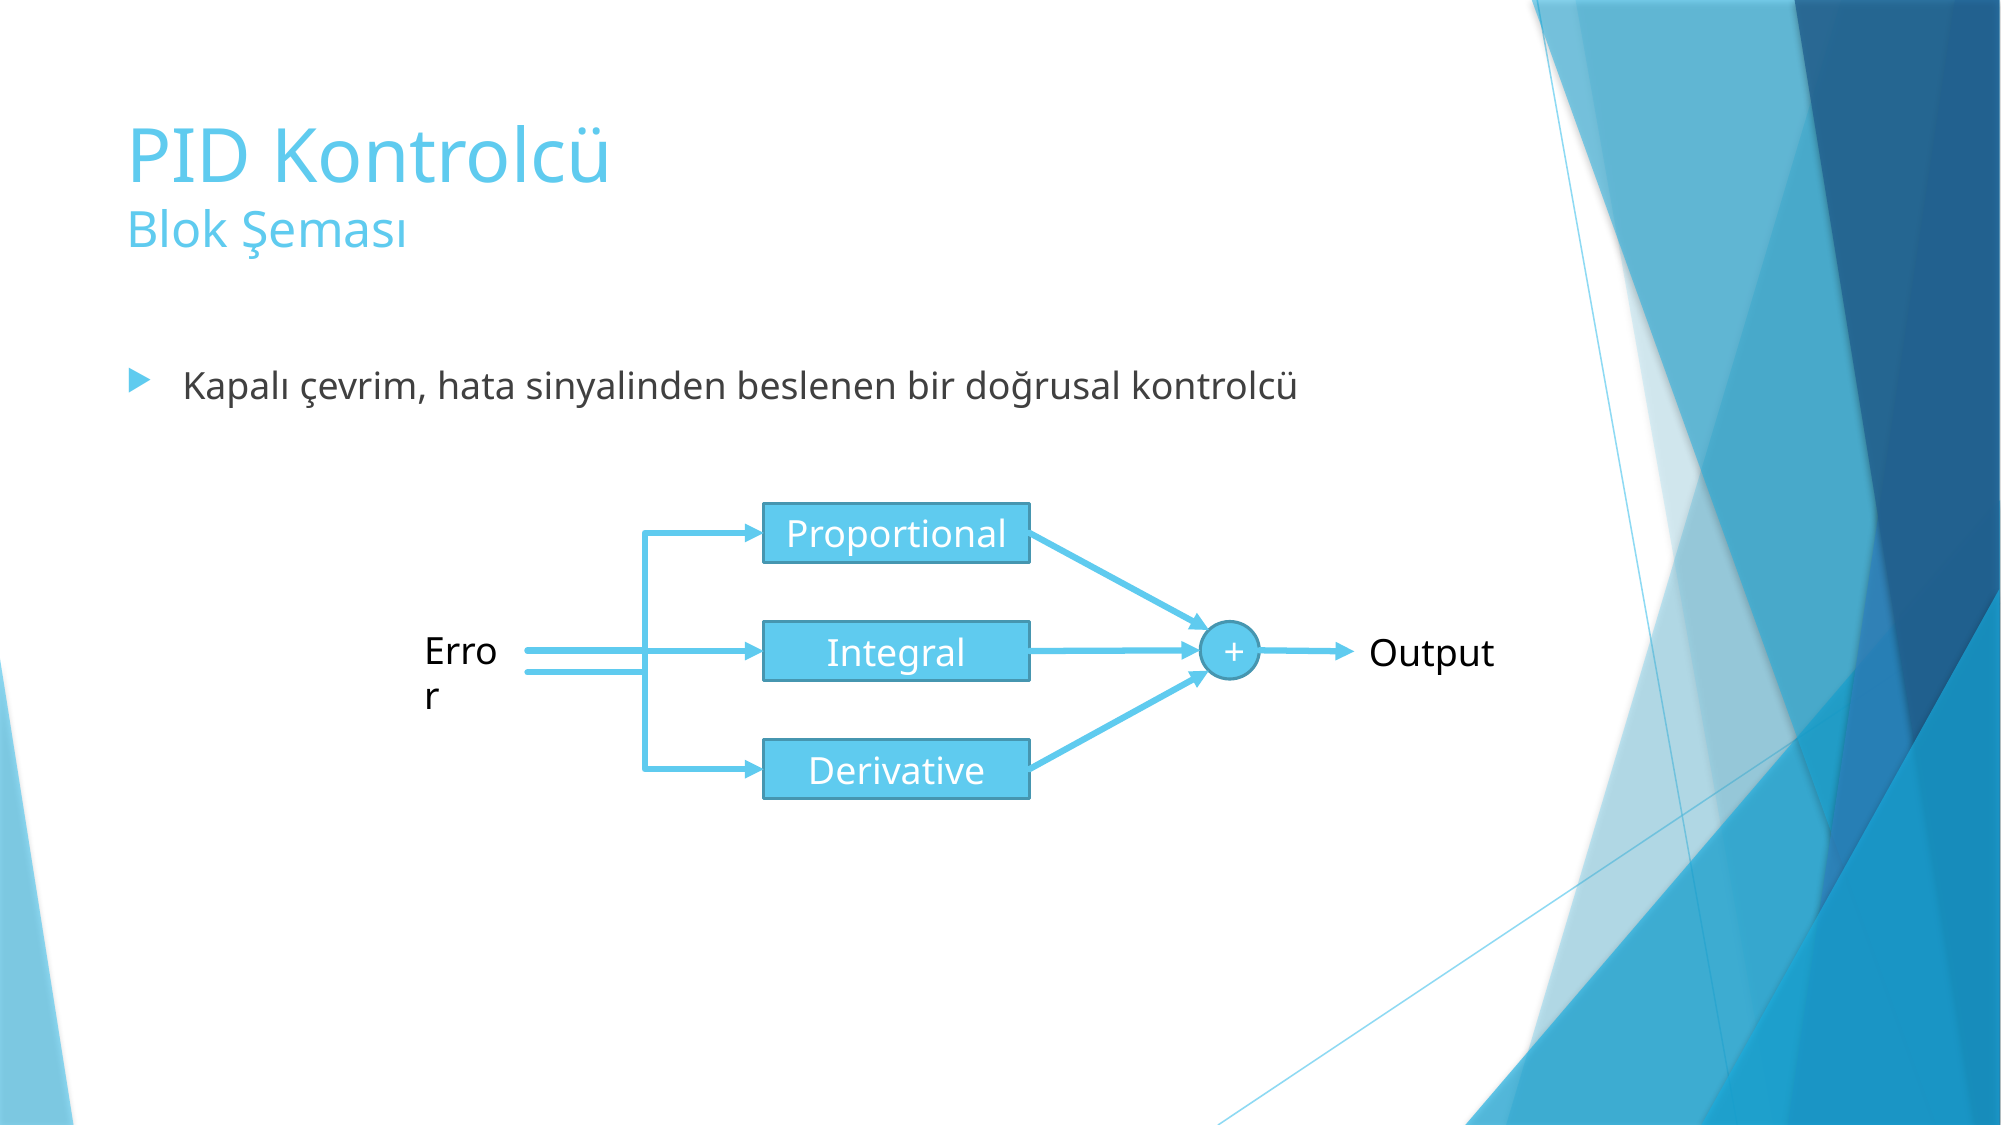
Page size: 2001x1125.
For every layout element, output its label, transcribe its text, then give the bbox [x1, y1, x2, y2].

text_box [526, 532, 765, 649]
text_box Error [409, 619, 522, 725]
text_box Output [1354, 621, 1522, 682]
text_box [526, 659, 765, 770]
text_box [1028, 532, 1210, 631]
list Kapalı çevrim, hata sinyalinden beslenen bir doğrusal kontrolcü [111, 354, 1522, 992]
text_box Integral [770, 620, 1031, 682]
title PID Kontrolcü Blok Şeması [111, 99, 1522, 317]
text_box Derivative [762, 738, 1031, 800]
text_box + [1198, 619, 1261, 681]
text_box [1258, 649, 1355, 653]
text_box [1028, 670, 1210, 770]
text_box Proportional [762, 502, 1031, 564]
